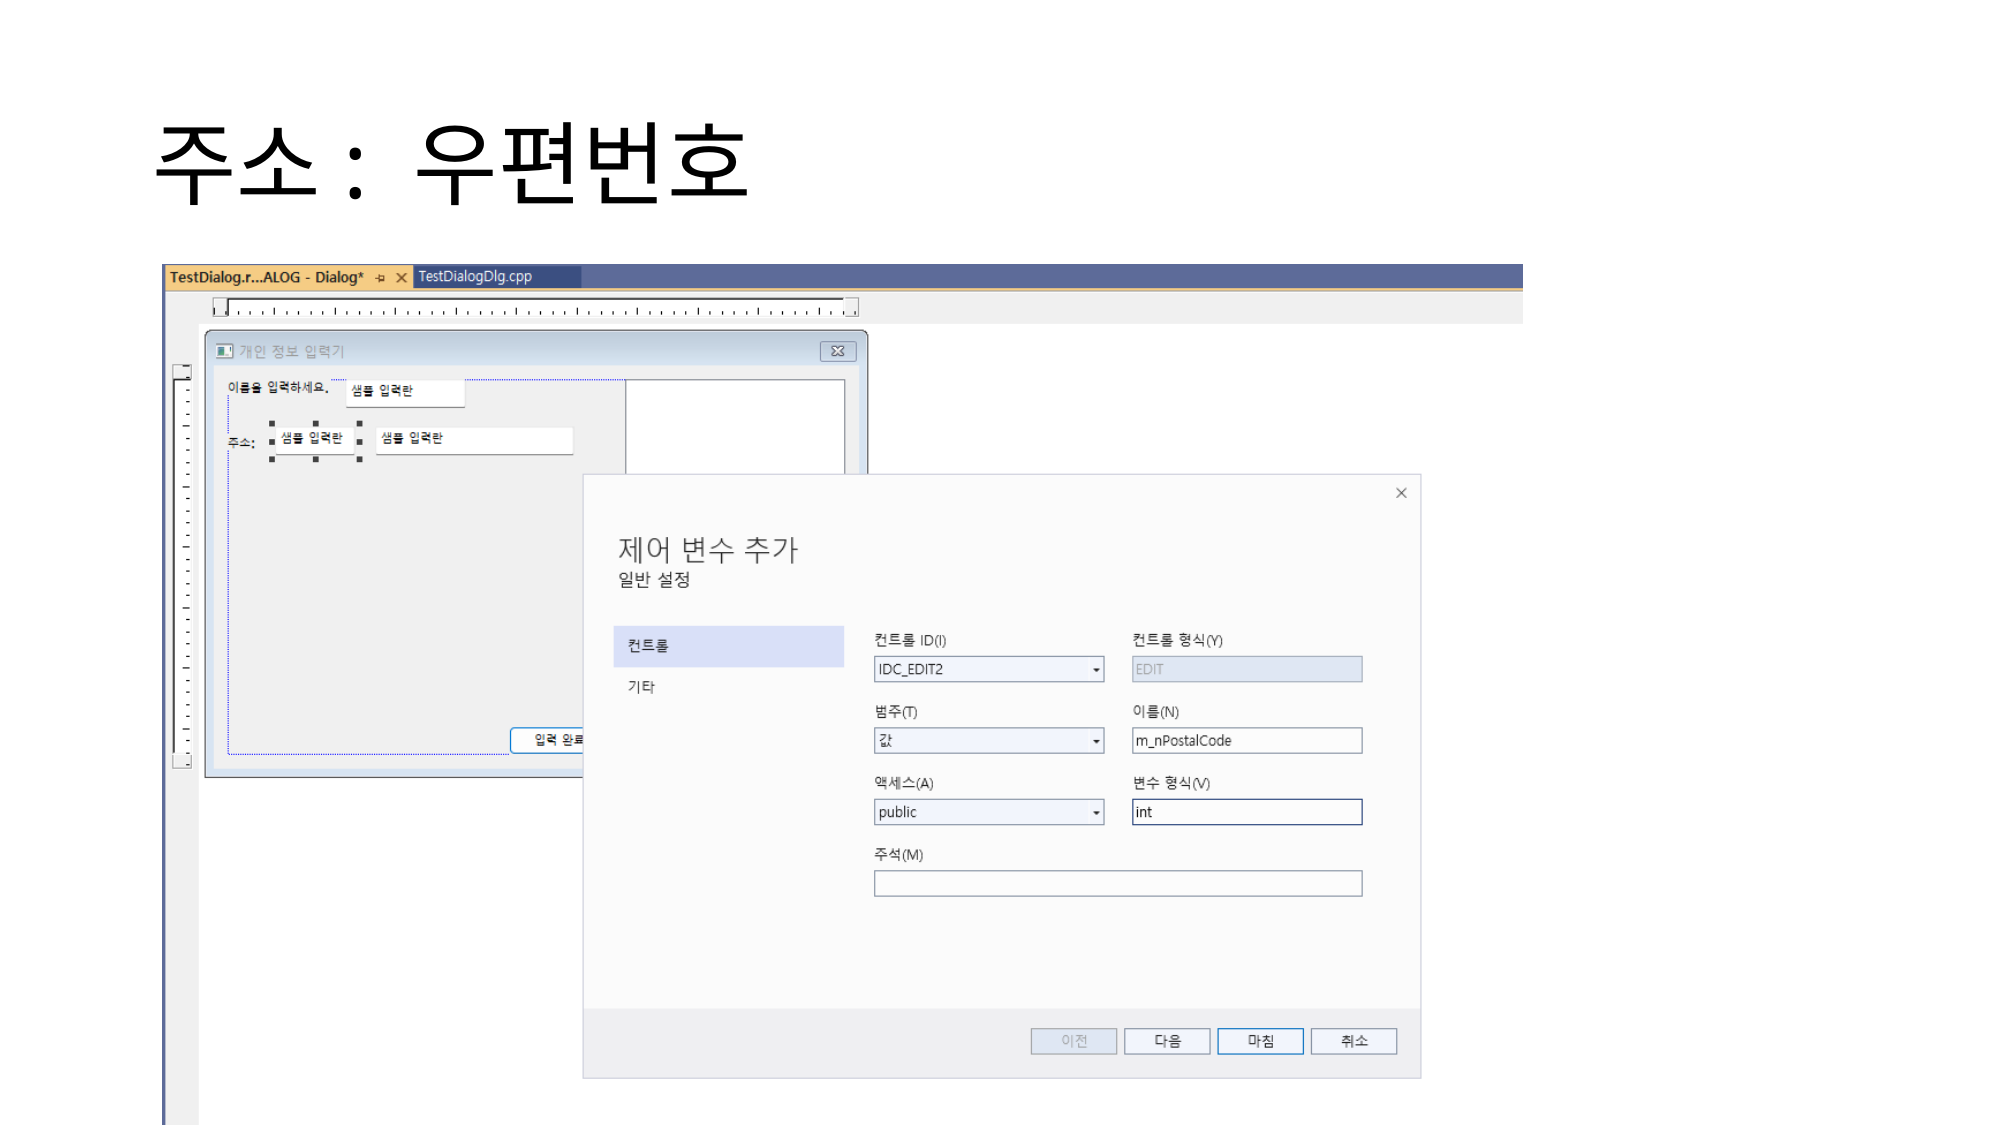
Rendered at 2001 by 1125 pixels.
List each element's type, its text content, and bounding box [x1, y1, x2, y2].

title 주소: 우편번호 [137, 59, 1863, 278]
picture [162, 264, 1524, 1125]
